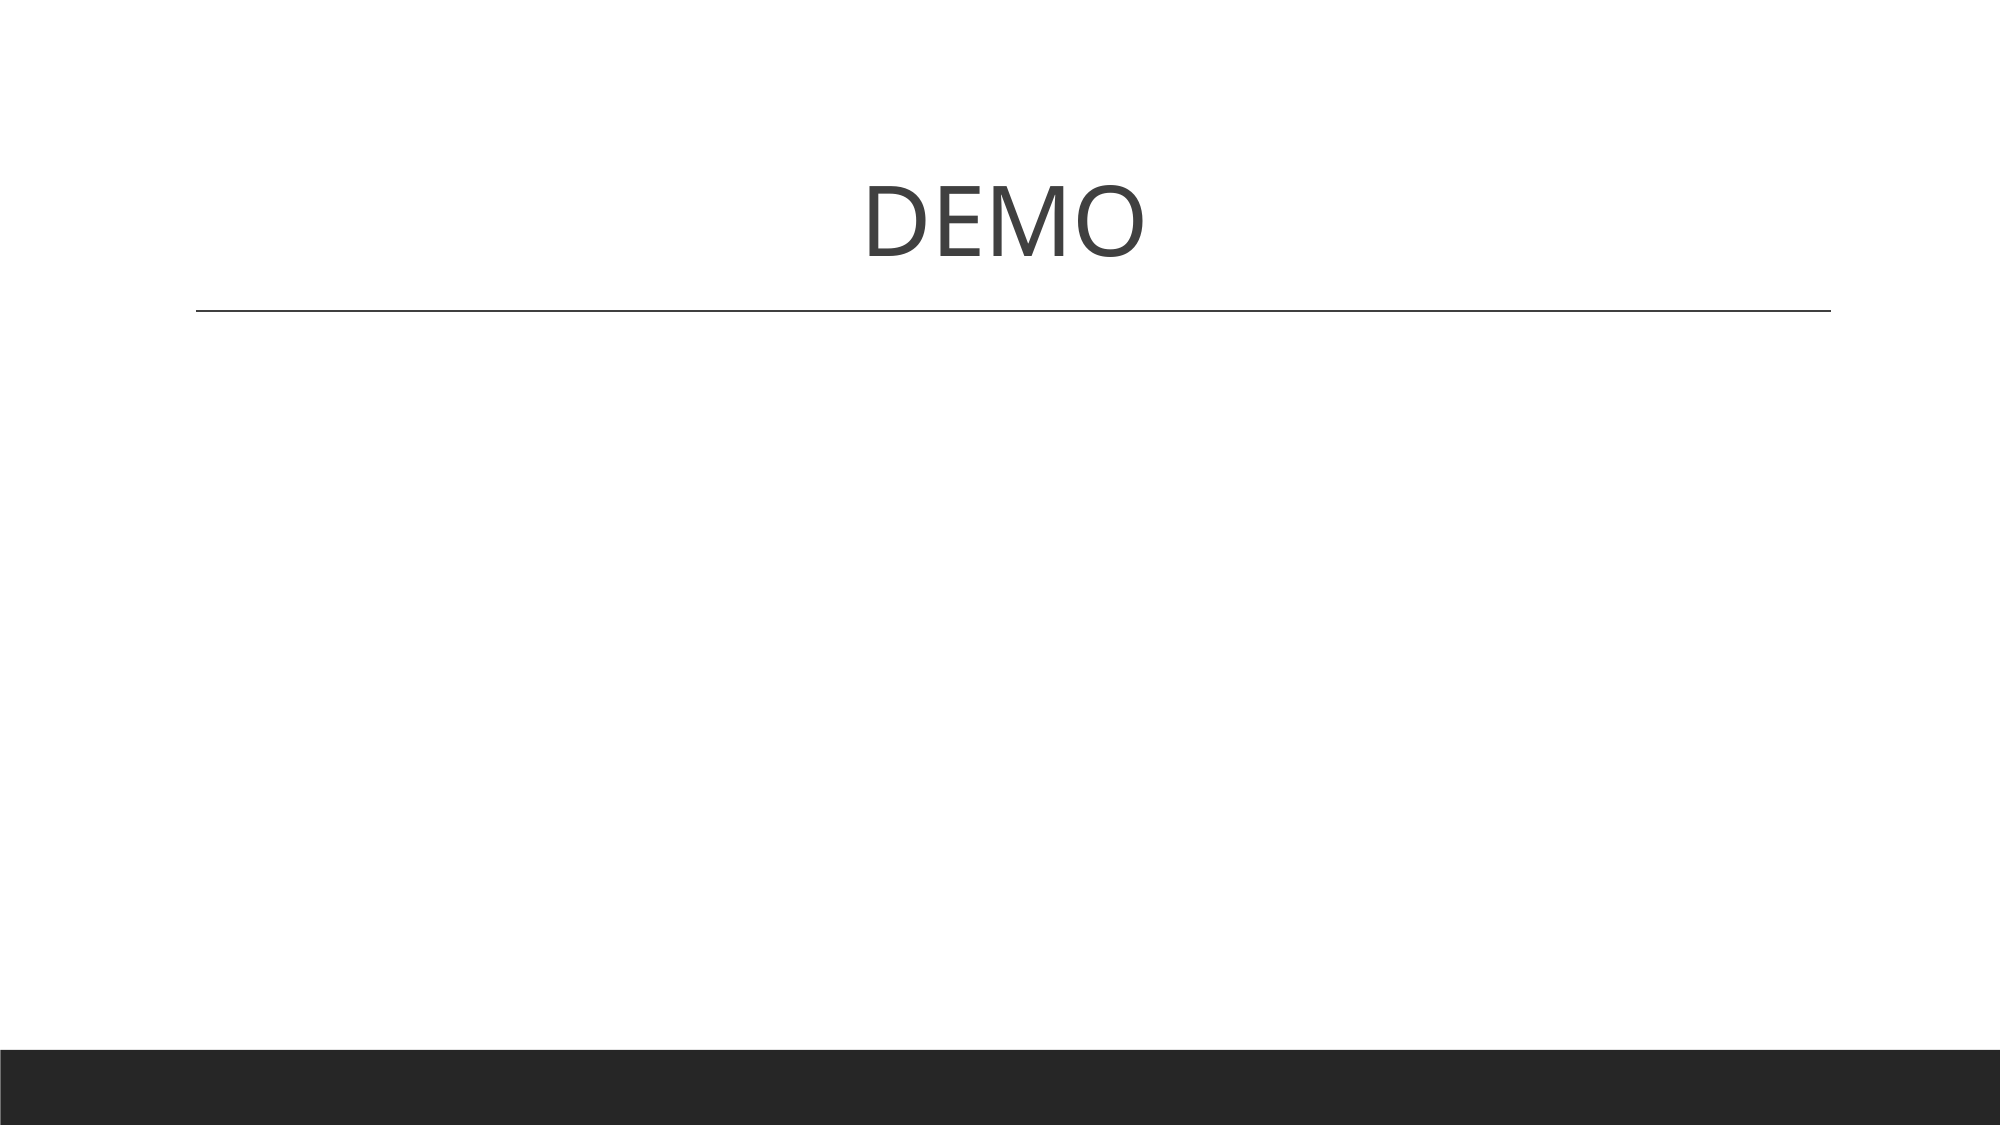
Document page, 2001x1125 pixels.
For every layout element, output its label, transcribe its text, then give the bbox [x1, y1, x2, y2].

title DEMO [180, 47, 1830, 285]
